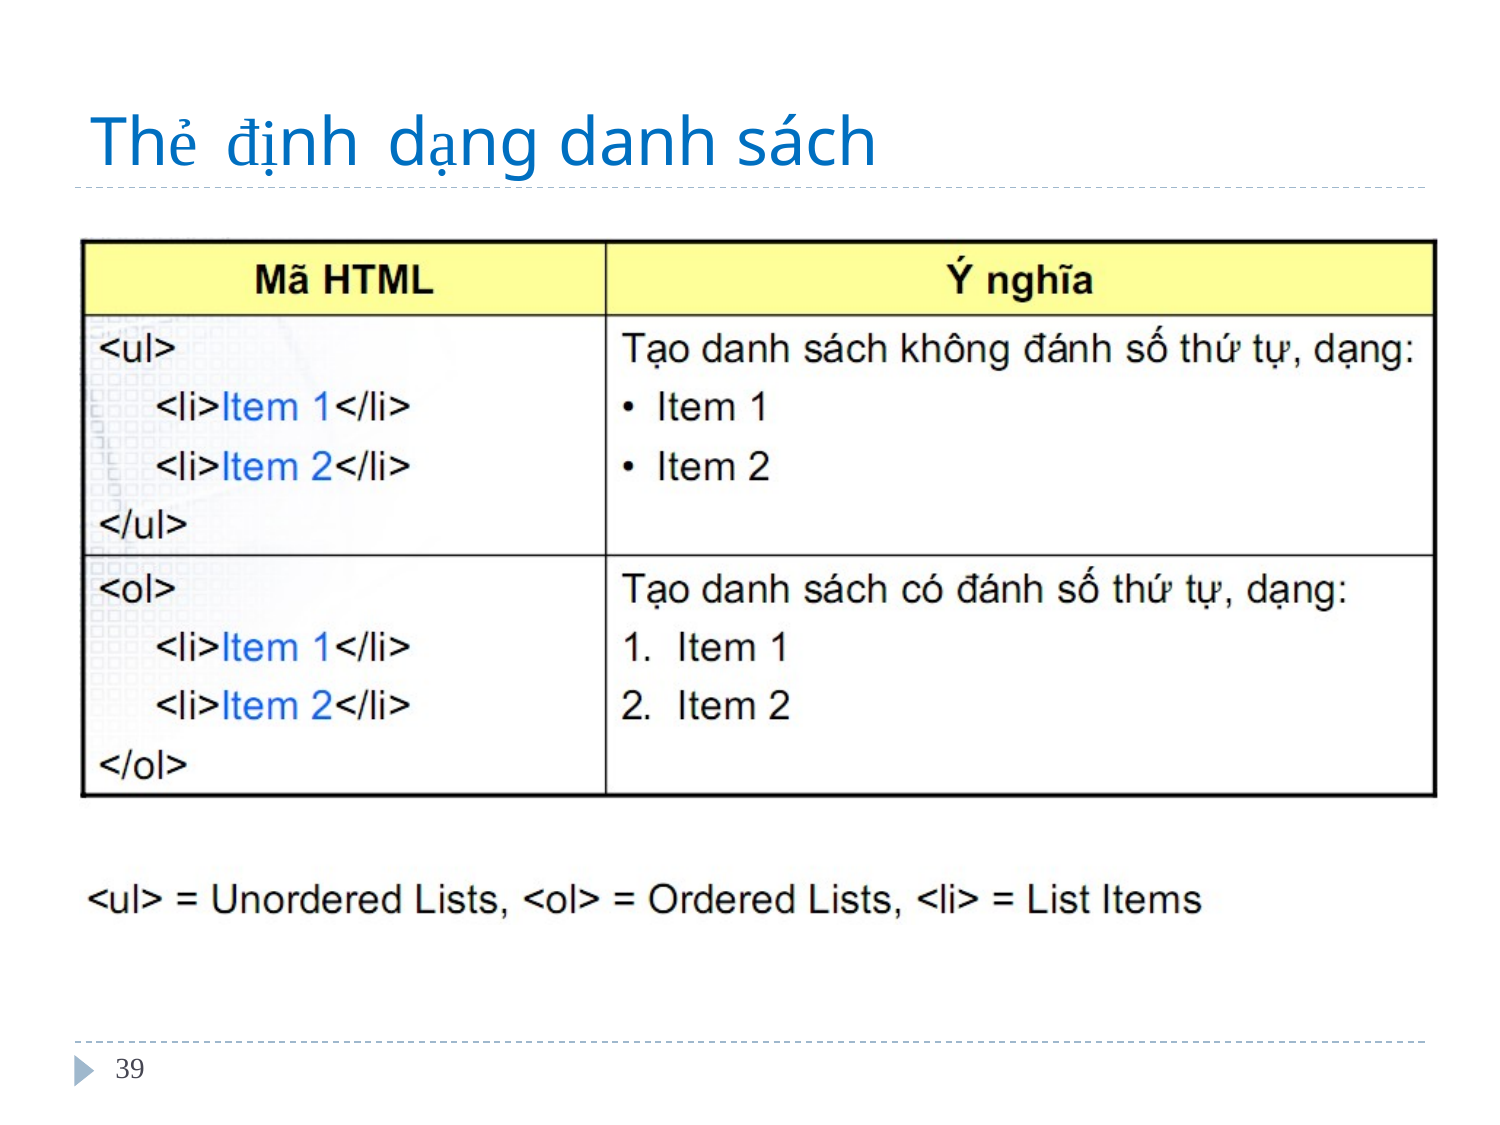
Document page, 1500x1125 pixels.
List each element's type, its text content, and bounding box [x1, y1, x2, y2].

text_box Thẻ [87, 107, 218, 164]
text_box dạng danh sách [385, 107, 915, 164]
text_box định [224, 107, 379, 164]
text_box [74, 1019, 1425, 1045]
text_box [74, 1055, 95, 1087]
text_box 39 [113, 1052, 152, 1087]
text_box [79, 237, 1439, 925]
text_box [74, 164, 1425, 190]
